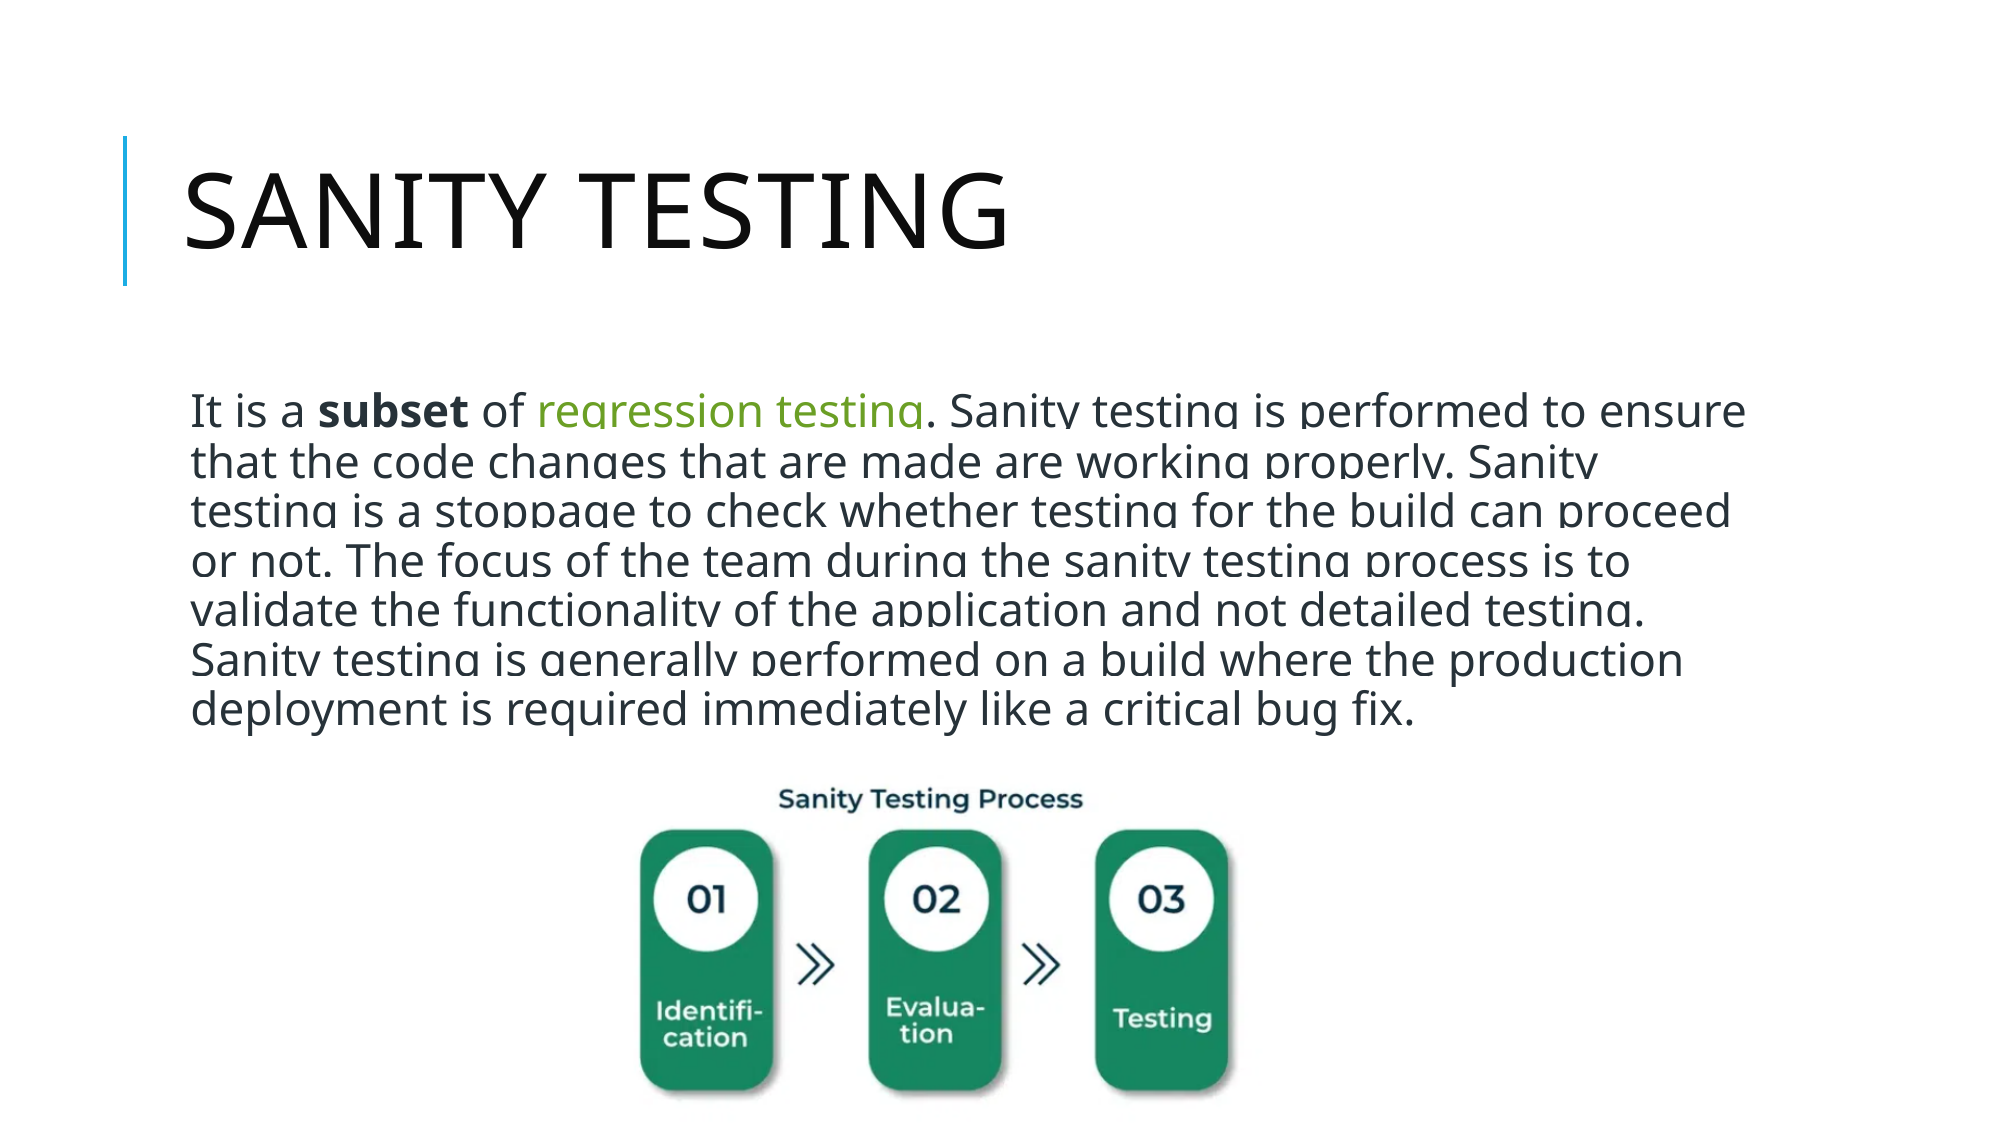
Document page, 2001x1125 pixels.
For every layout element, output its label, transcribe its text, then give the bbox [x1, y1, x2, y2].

title Sanity testing [168, 96, 1763, 342]
picture [587, 770, 1298, 1125]
list It is a subset of regression testing. Sanity testing is performed to ensure that the code changes that are made are working properly. Sanity testing is a stoppage to check whether testing for the build can proceed or not. The focus of the team during the sanity testing process is to validate the functionality of the application and not detailed testing. Sanity testing is generally performed on a build where the production deployment is required immediately like a critical bug fix. [168, 375, 1763, 1125]
